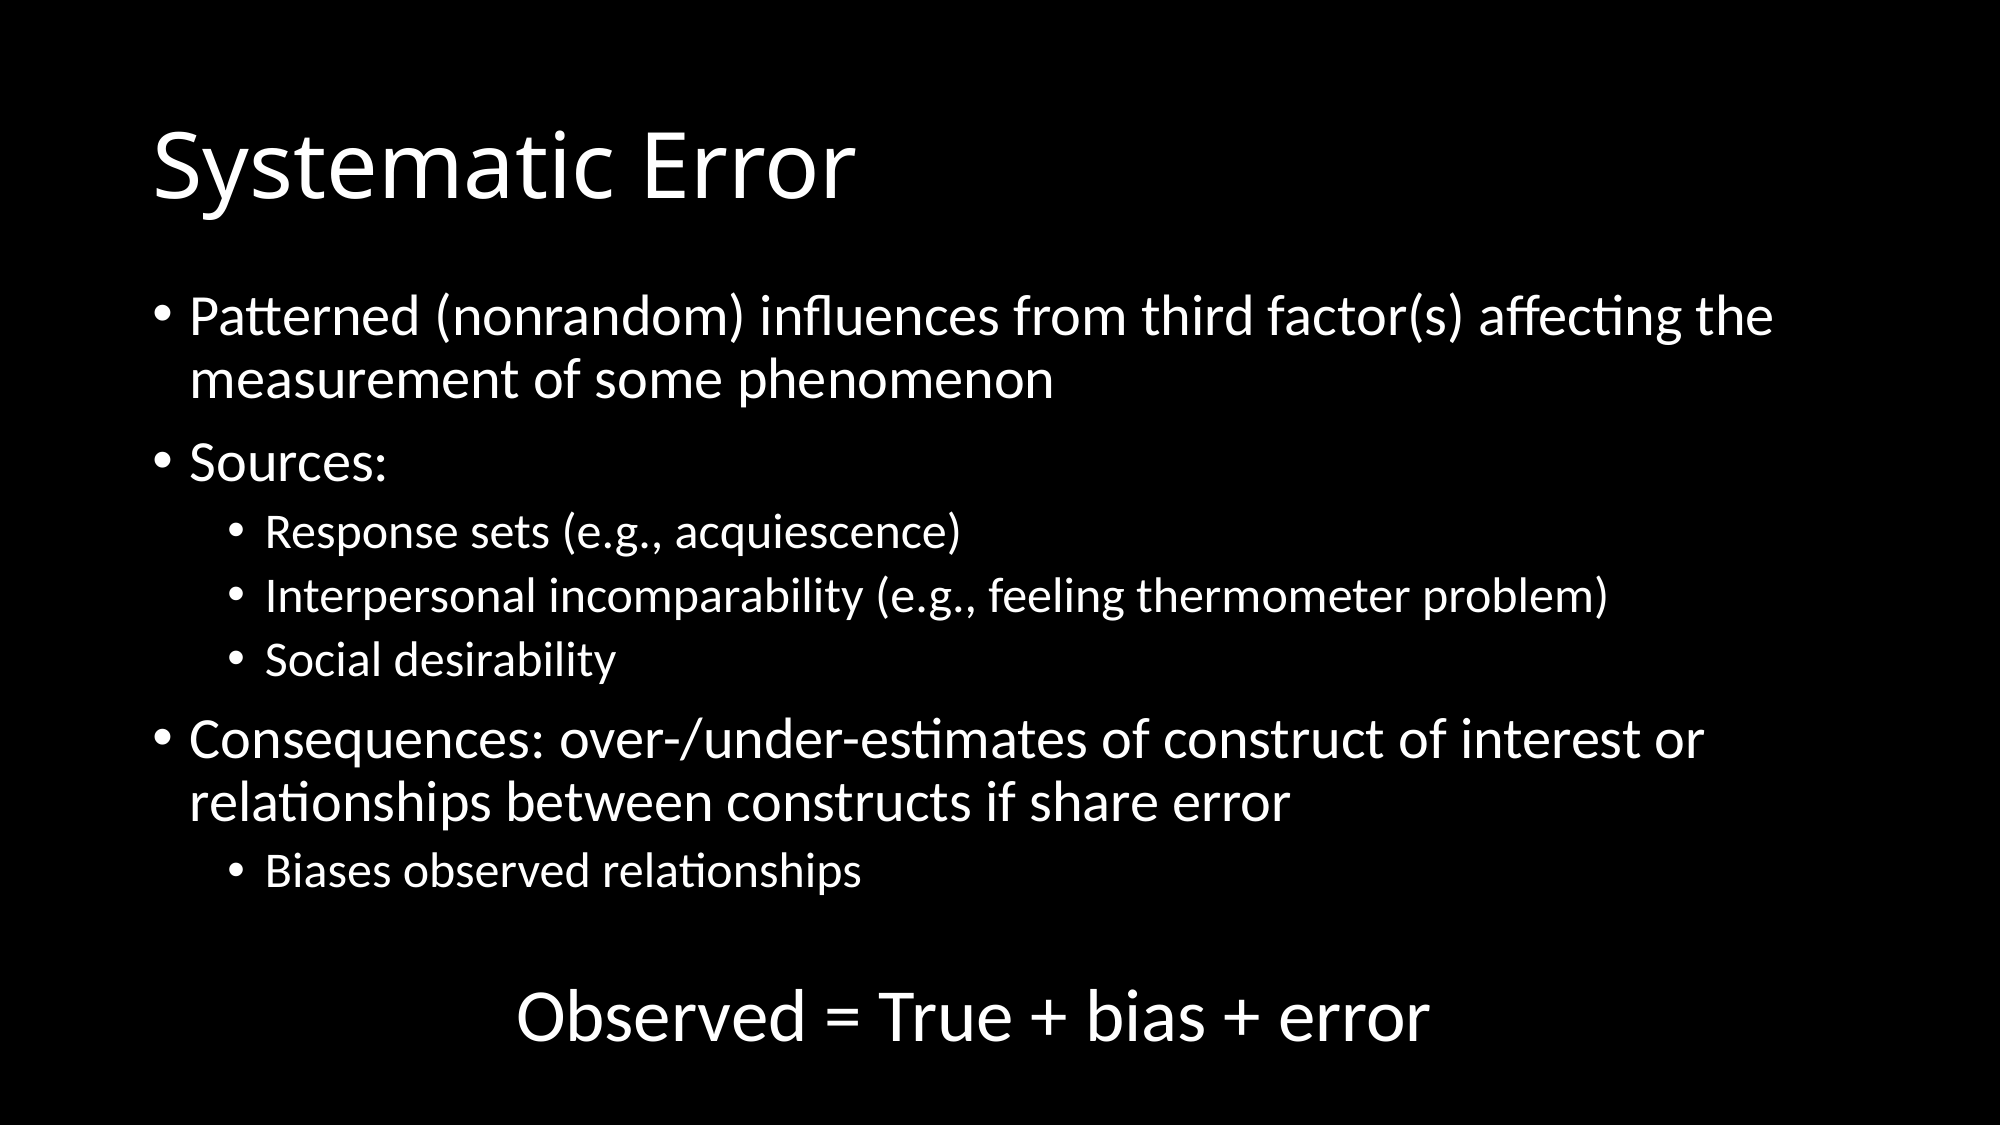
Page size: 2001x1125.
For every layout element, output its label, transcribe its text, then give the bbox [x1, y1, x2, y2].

title Systematic Error [137, 59, 1863, 277]
text_box Observed = True + bias + error [501, 958, 1499, 1064]
list Patterned (nonrandom) influences from third factor(s) affecting the measurement of some phenomenon Sources: Response sets (e.g., acquiescence) Interpersonal incomparability (e.g., feeling thermometer problem) Social desirability Consequences: over-/under-estimates of construct of interest or relationships between constructs if share error Biases observed relationships [137, 277, 1863, 1014]
